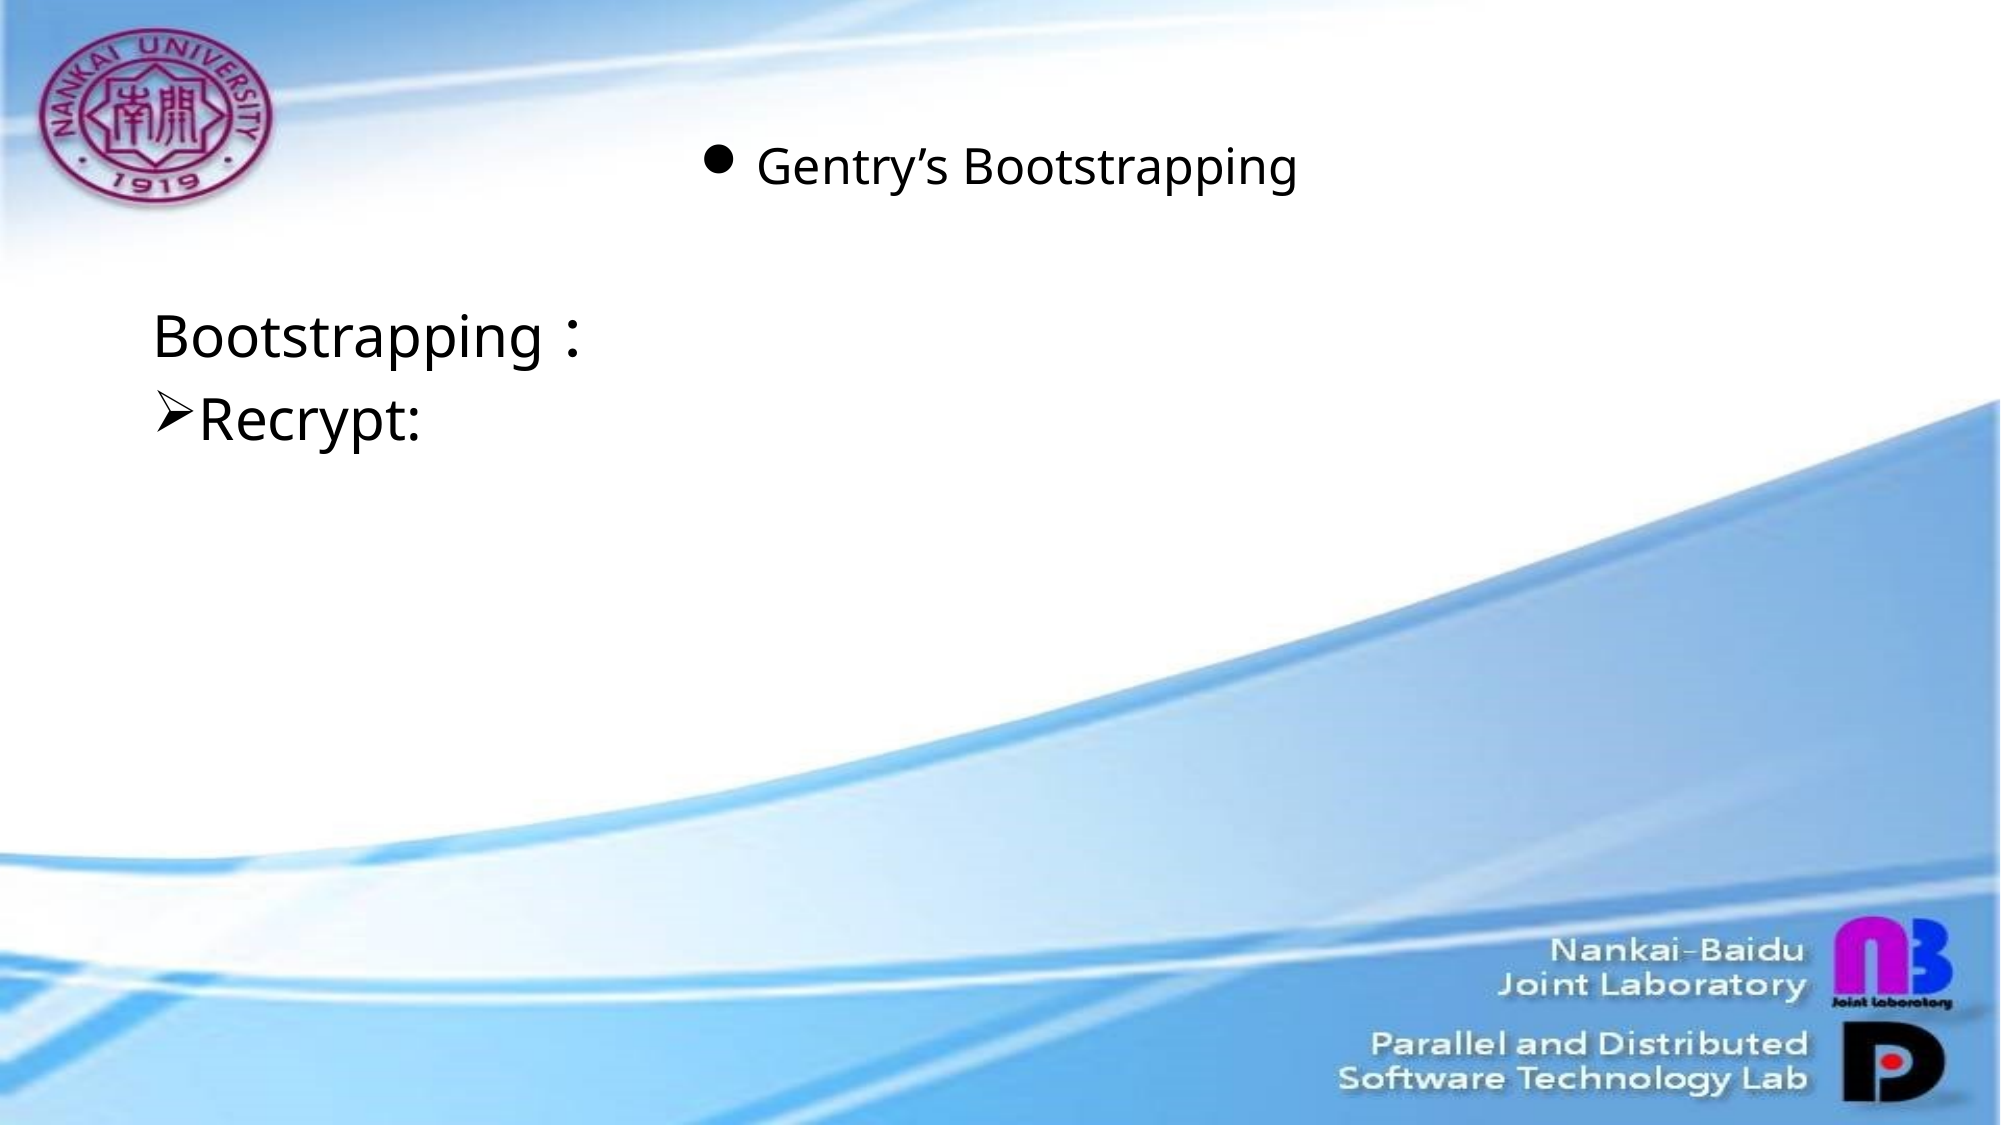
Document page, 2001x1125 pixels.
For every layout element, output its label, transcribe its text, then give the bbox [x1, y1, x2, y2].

title Gentry’s Bootstrapping [137, 59, 1863, 278]
picture [0, 0, 2001, 1125]
